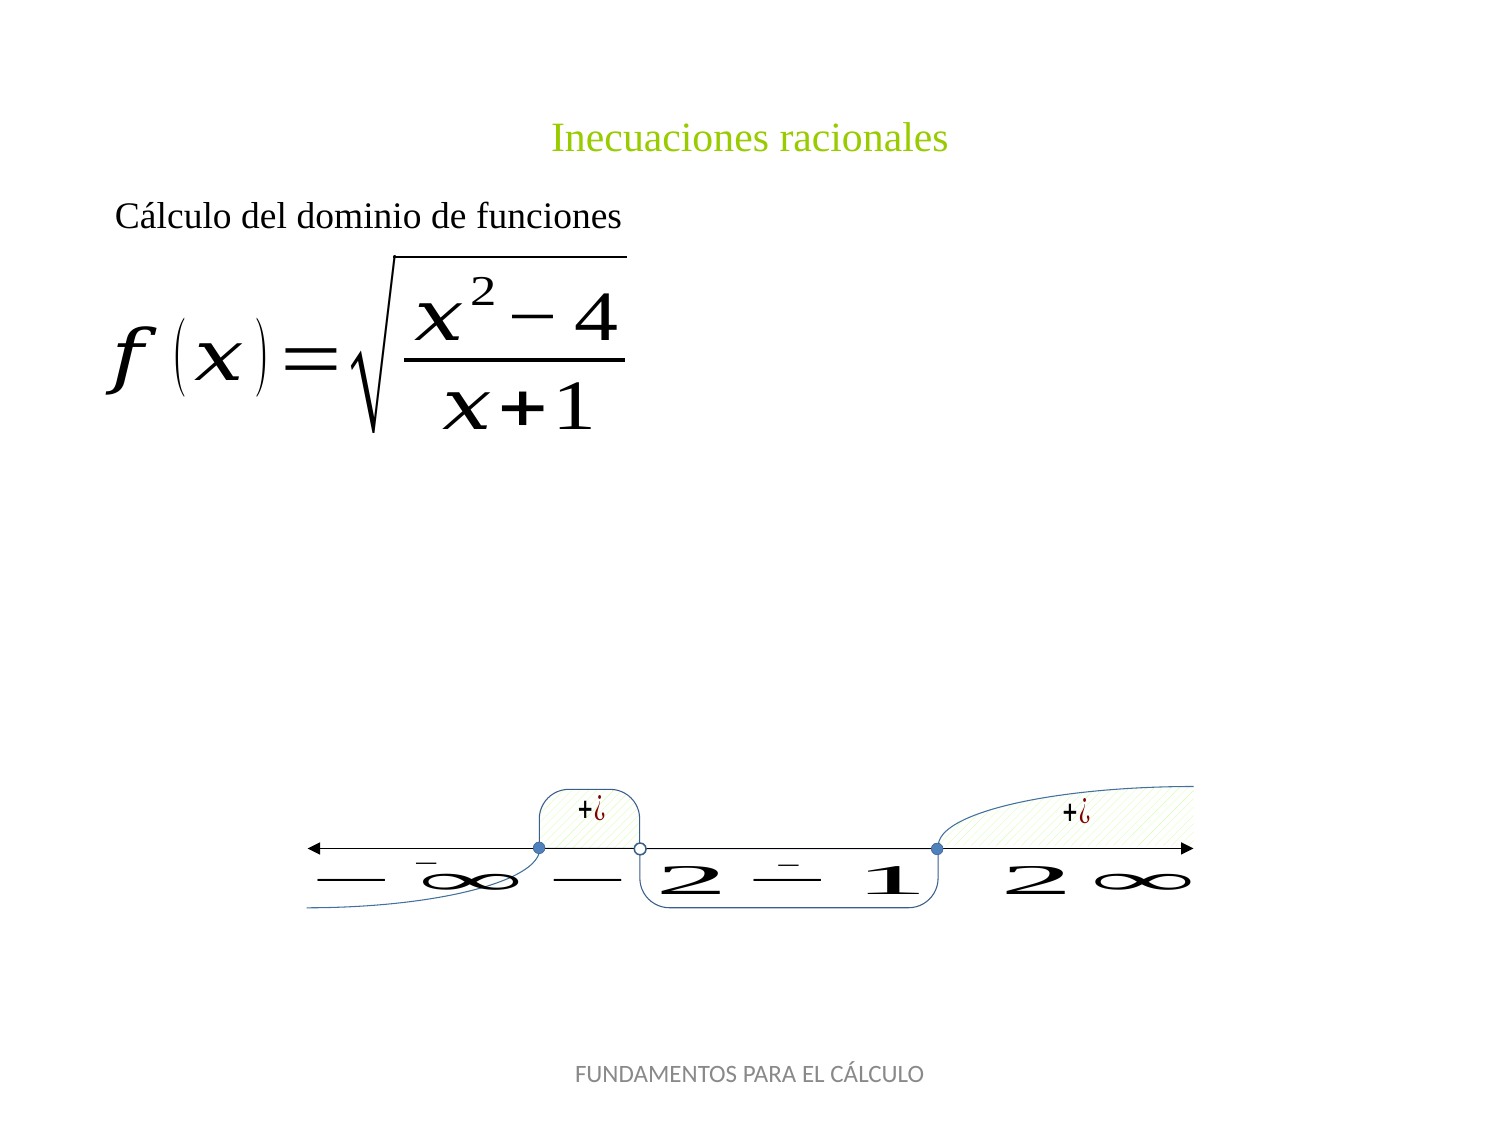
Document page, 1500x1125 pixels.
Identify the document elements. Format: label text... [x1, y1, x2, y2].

text_box [306, 853, 539, 909]
footer FUNDAMENTOS PARA EL CÁLCULO [512, 1042, 988, 1103]
text_box Inecuaciones racionales Cálculo del dominio de funciones [100, 95, 1400, 244]
text_box [632, 840, 648, 847]
text_box [929, 840, 945, 847]
text_box [537, 787, 642, 847]
text_box [531, 839, 547, 847]
text_box [938, 785, 1194, 846]
text_box [637, 857, 941, 910]
